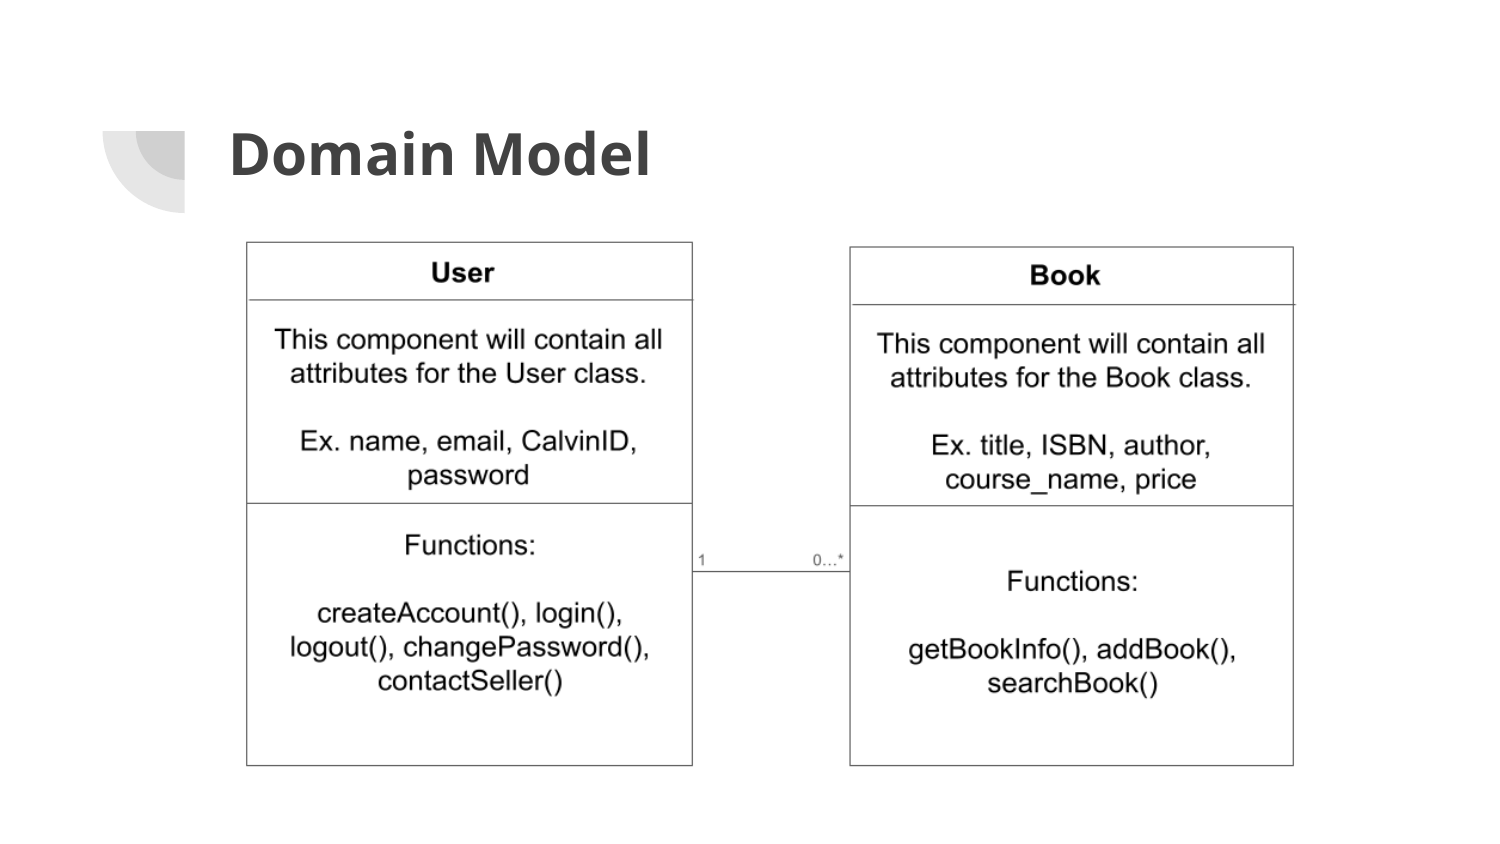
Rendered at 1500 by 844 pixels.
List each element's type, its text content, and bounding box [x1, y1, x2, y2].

picture [196, 183, 1343, 818]
title Domain Model [213, 98, 1368, 263]
